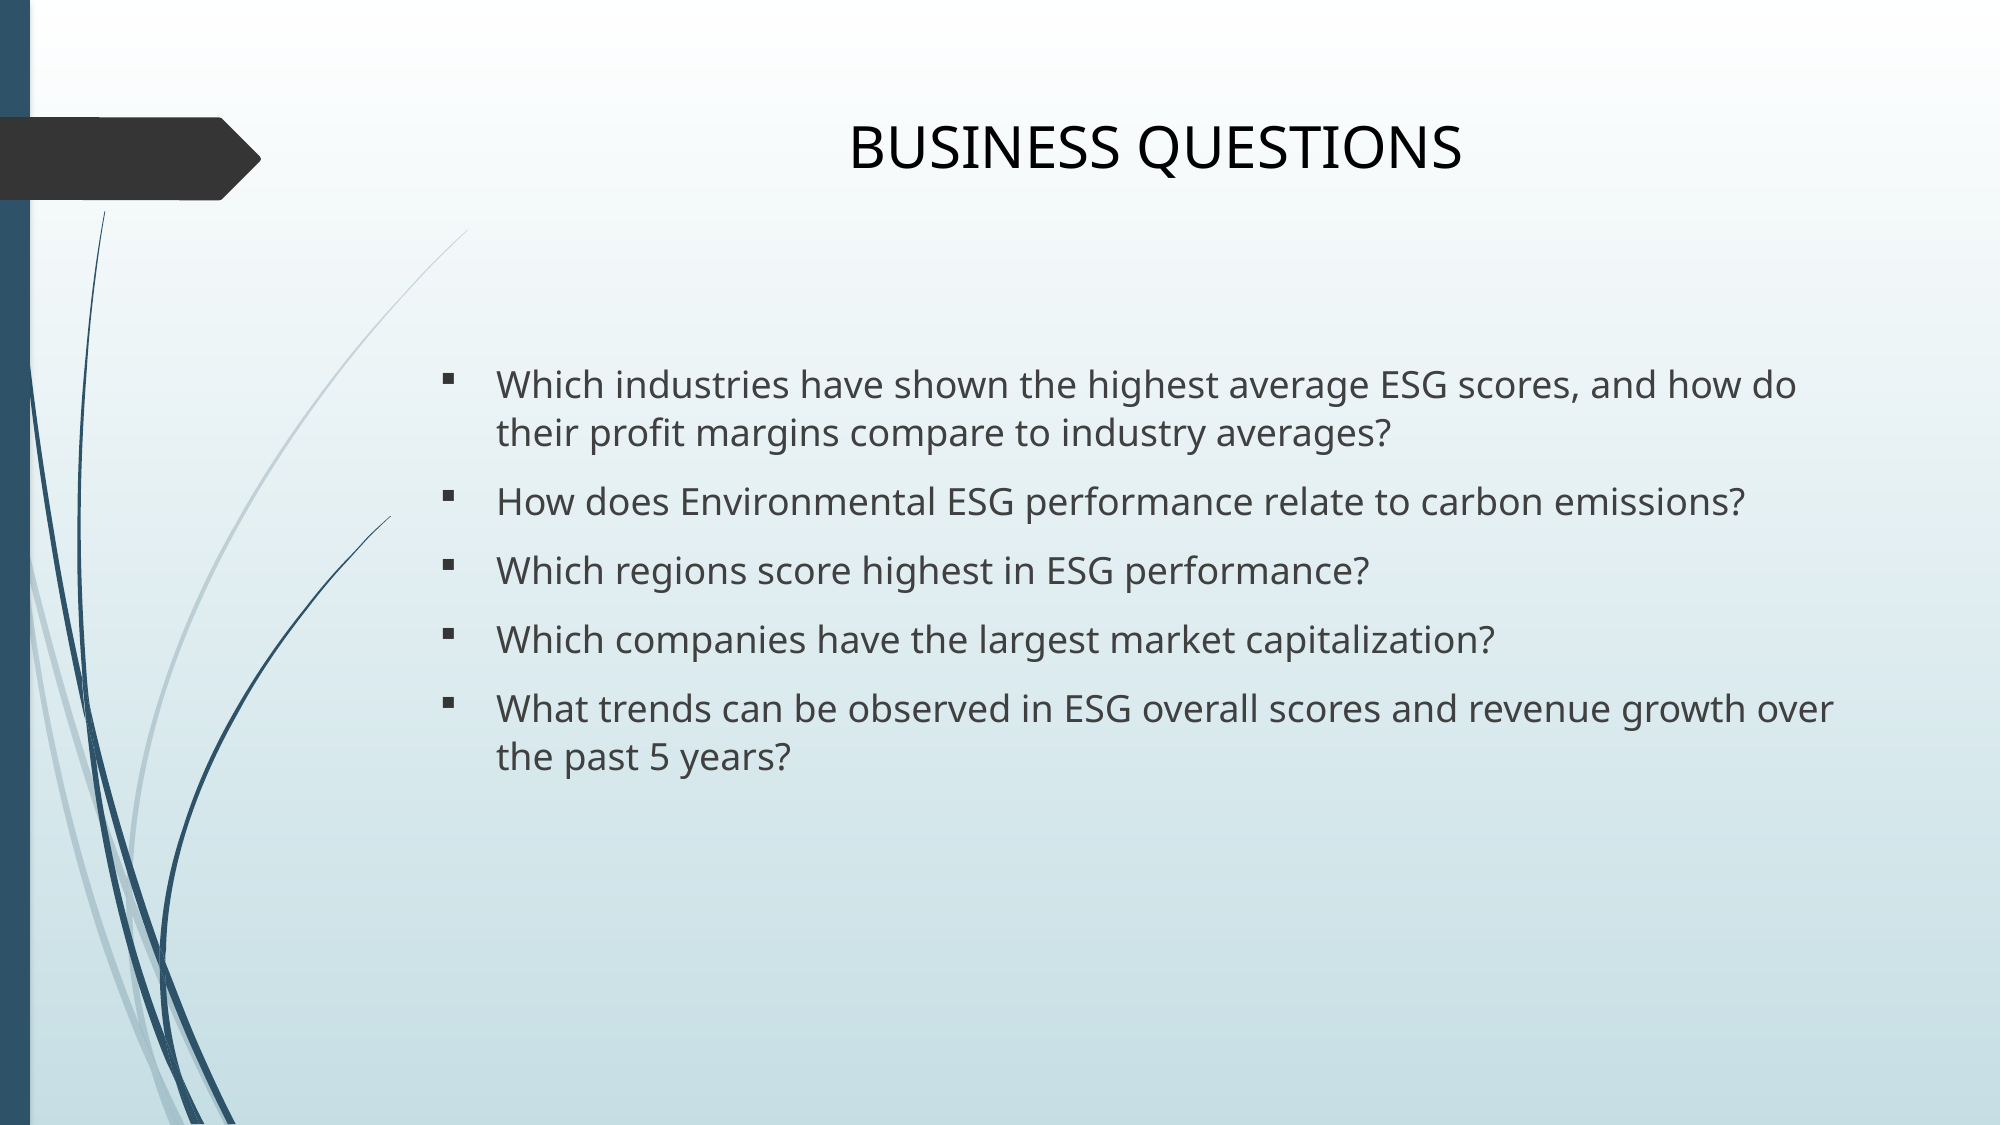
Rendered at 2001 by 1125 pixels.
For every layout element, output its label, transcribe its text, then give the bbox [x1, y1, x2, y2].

title BUSINESS QUESTIONS [425, 102, 1888, 313]
list Which industries have shown the highest average ESG scores, and how do their profit margins compare to industry averages? How does Environmental ESG performance relate to carbon emissions? Which regions score highest in ESG performance? Which companies have the largest market capitalization? What trends can be observed in ESG overall scores and revenue growth over the past 5 years? [424, 350, 1888, 970]
